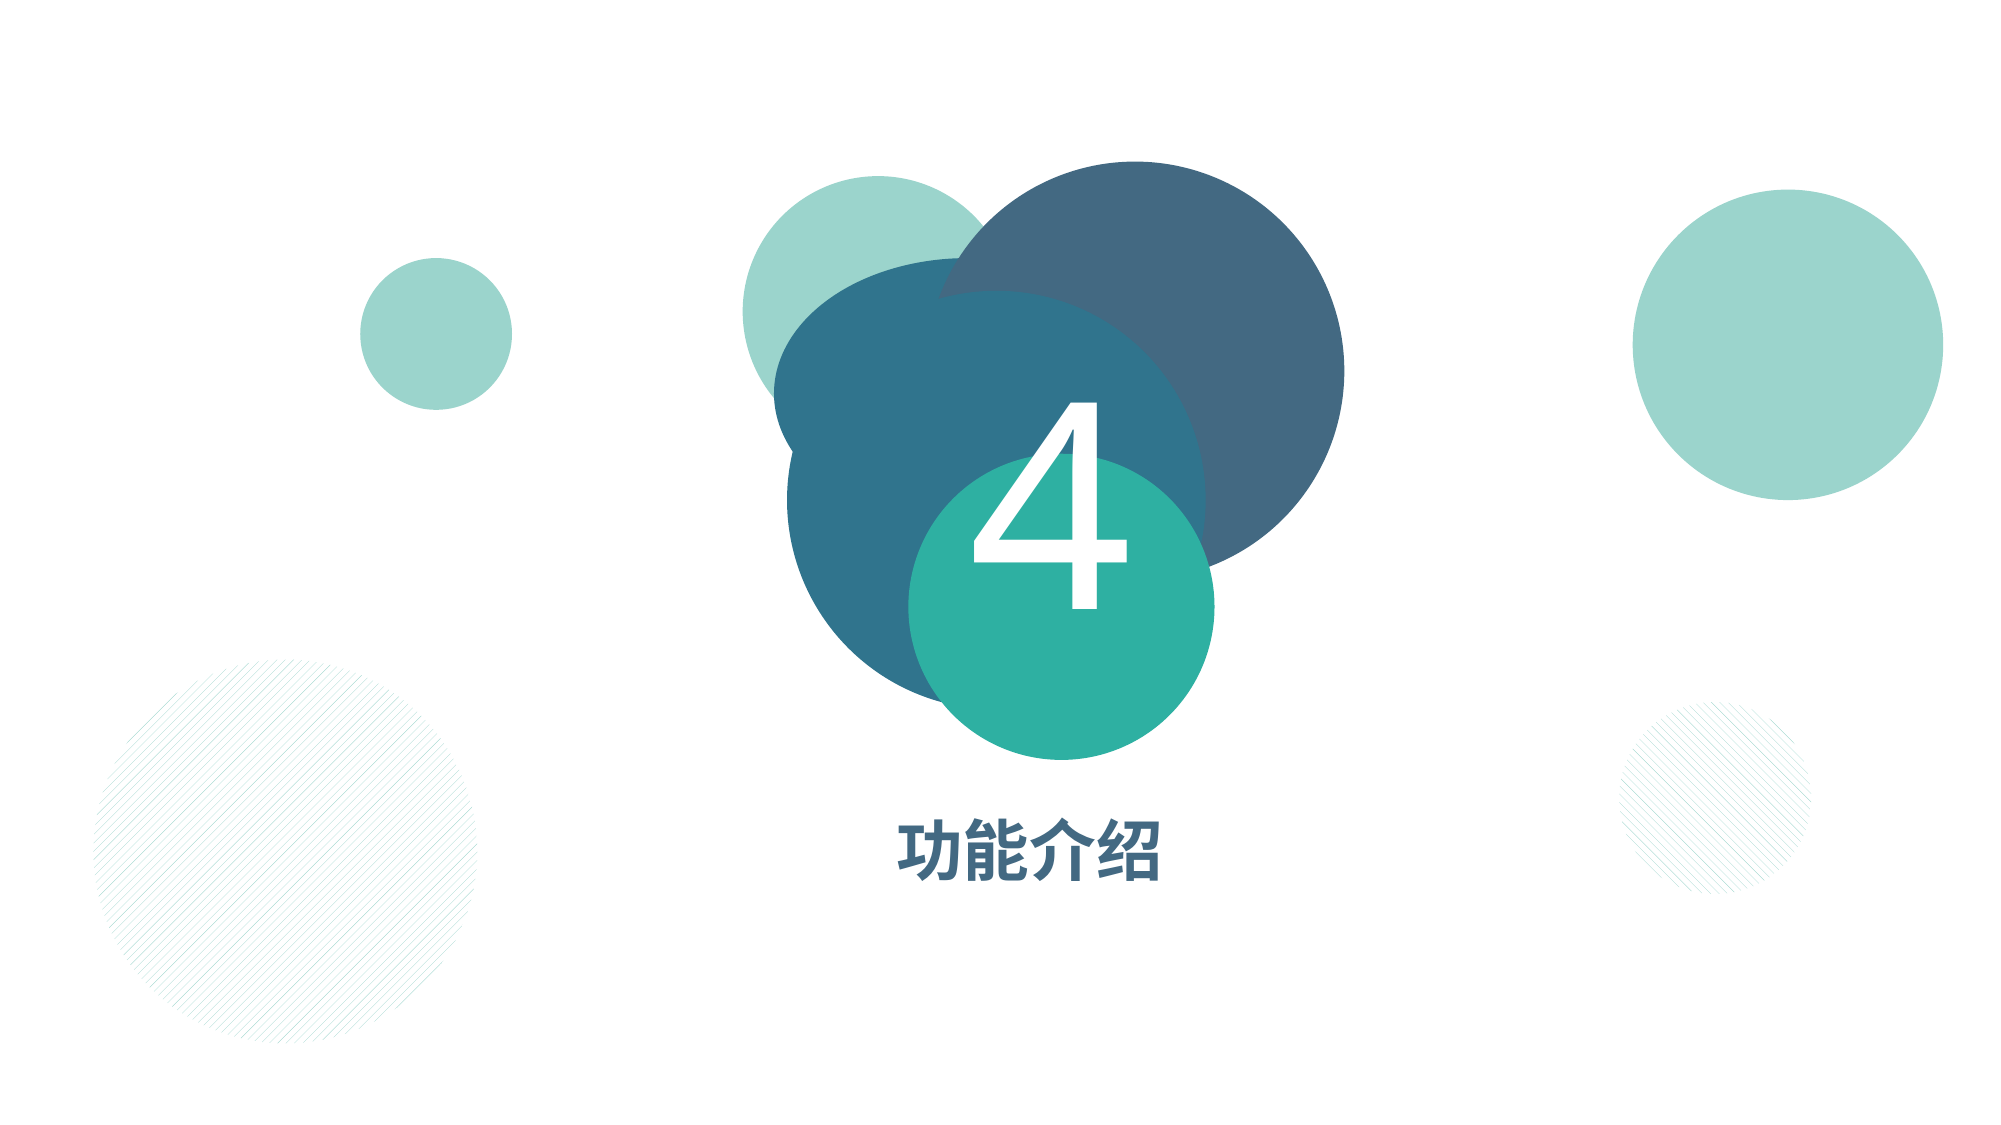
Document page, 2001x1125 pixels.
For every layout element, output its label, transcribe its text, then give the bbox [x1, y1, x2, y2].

text_box [1631, 188, 1945, 502]
text_box [359, 257, 514, 411]
text_box 功能介绍 [885, 802, 1175, 894]
text_box [92, 658, 479, 1045]
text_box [742, 161, 1345, 760]
text_box [1618, 701, 1813, 896]
